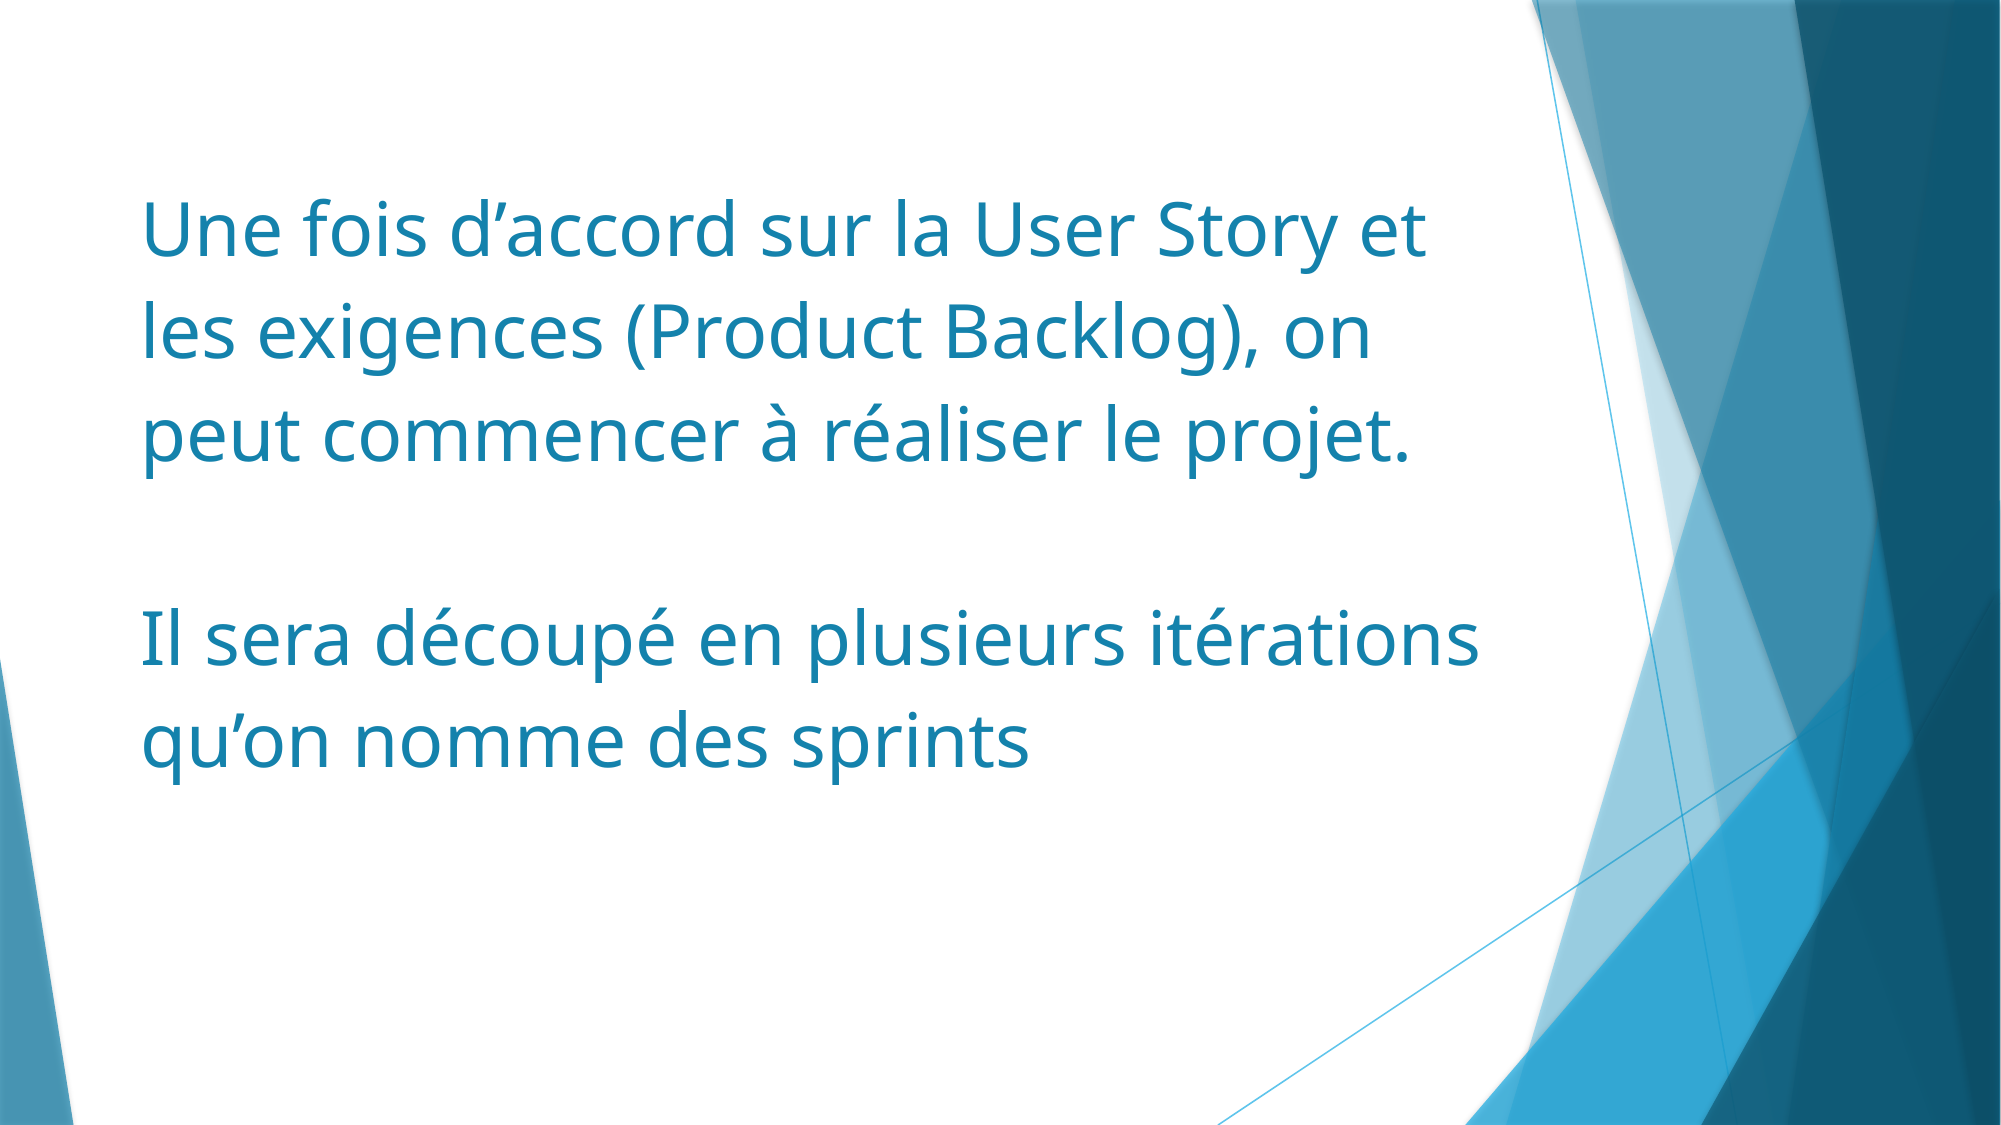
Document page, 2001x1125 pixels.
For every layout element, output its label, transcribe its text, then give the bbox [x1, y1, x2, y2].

title Une fois d’accord sur la User Story et les exigences (Product Backlog), on peut commencer à réaliser le projet. Il sera découpé en plusieurs itérations qu’on nomme des sprints [125, 168, 1522, 841]
